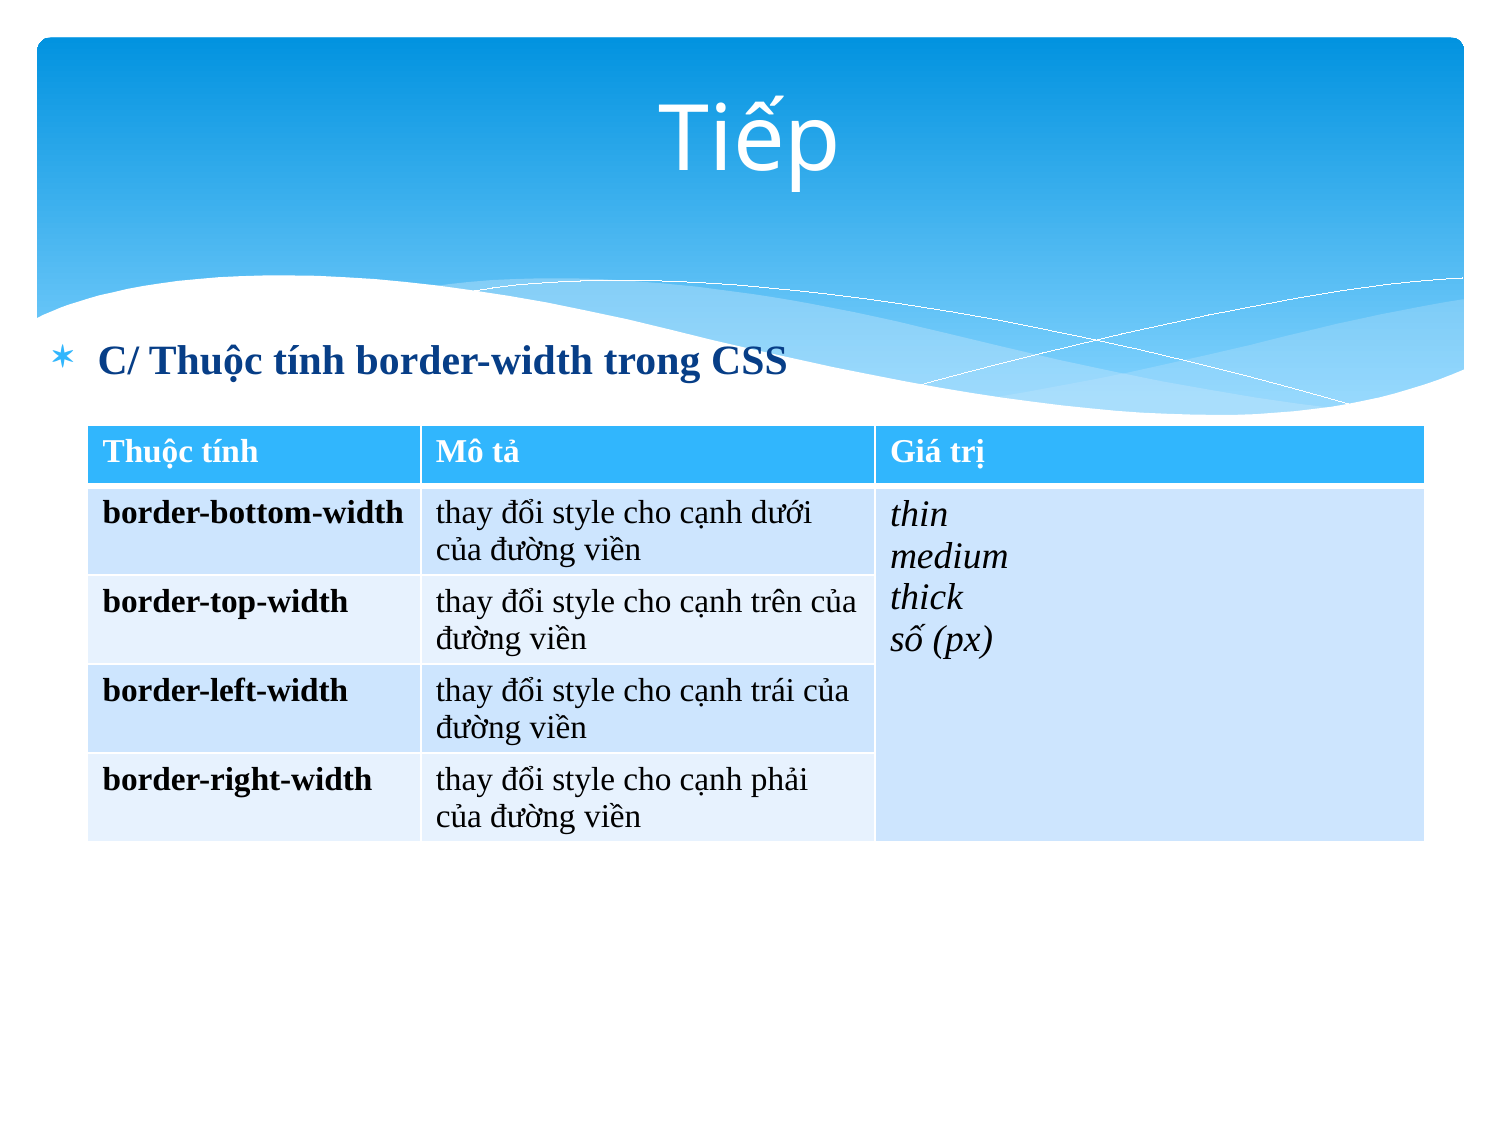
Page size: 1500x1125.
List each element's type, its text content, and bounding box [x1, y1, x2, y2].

table_cell thay đổi style cho cạnh trên của đường viền [422, 576, 874, 663]
table_cell thay đổi style cho cạnh trái của đường viền [422, 665, 874, 752]
table_header Mô tả [422, 426, 874, 483]
table_cell border-bottom-width [88, 489, 420, 574]
table_cell border-right-width [88, 754, 420, 841]
table_cell border-top-width [88, 576, 420, 663]
table_cell thay đổi style cho cạnh phải của đường viền [422, 754, 874, 841]
table_cell border-left-width [88, 665, 420, 752]
table_header Giá trị [876, 426, 1424, 483]
table_cell thin medium thick số (px) [876, 489, 1424, 841]
table_header Thuộc tính [88, 426, 420, 483]
list C/ Thuộc tính border-width trong CSS [37, 324, 1463, 1005]
table_cell thay đổi style cho cạnh dưới của đường viền [422, 489, 874, 574]
title Tiếp [75, 55, 1425, 213]
